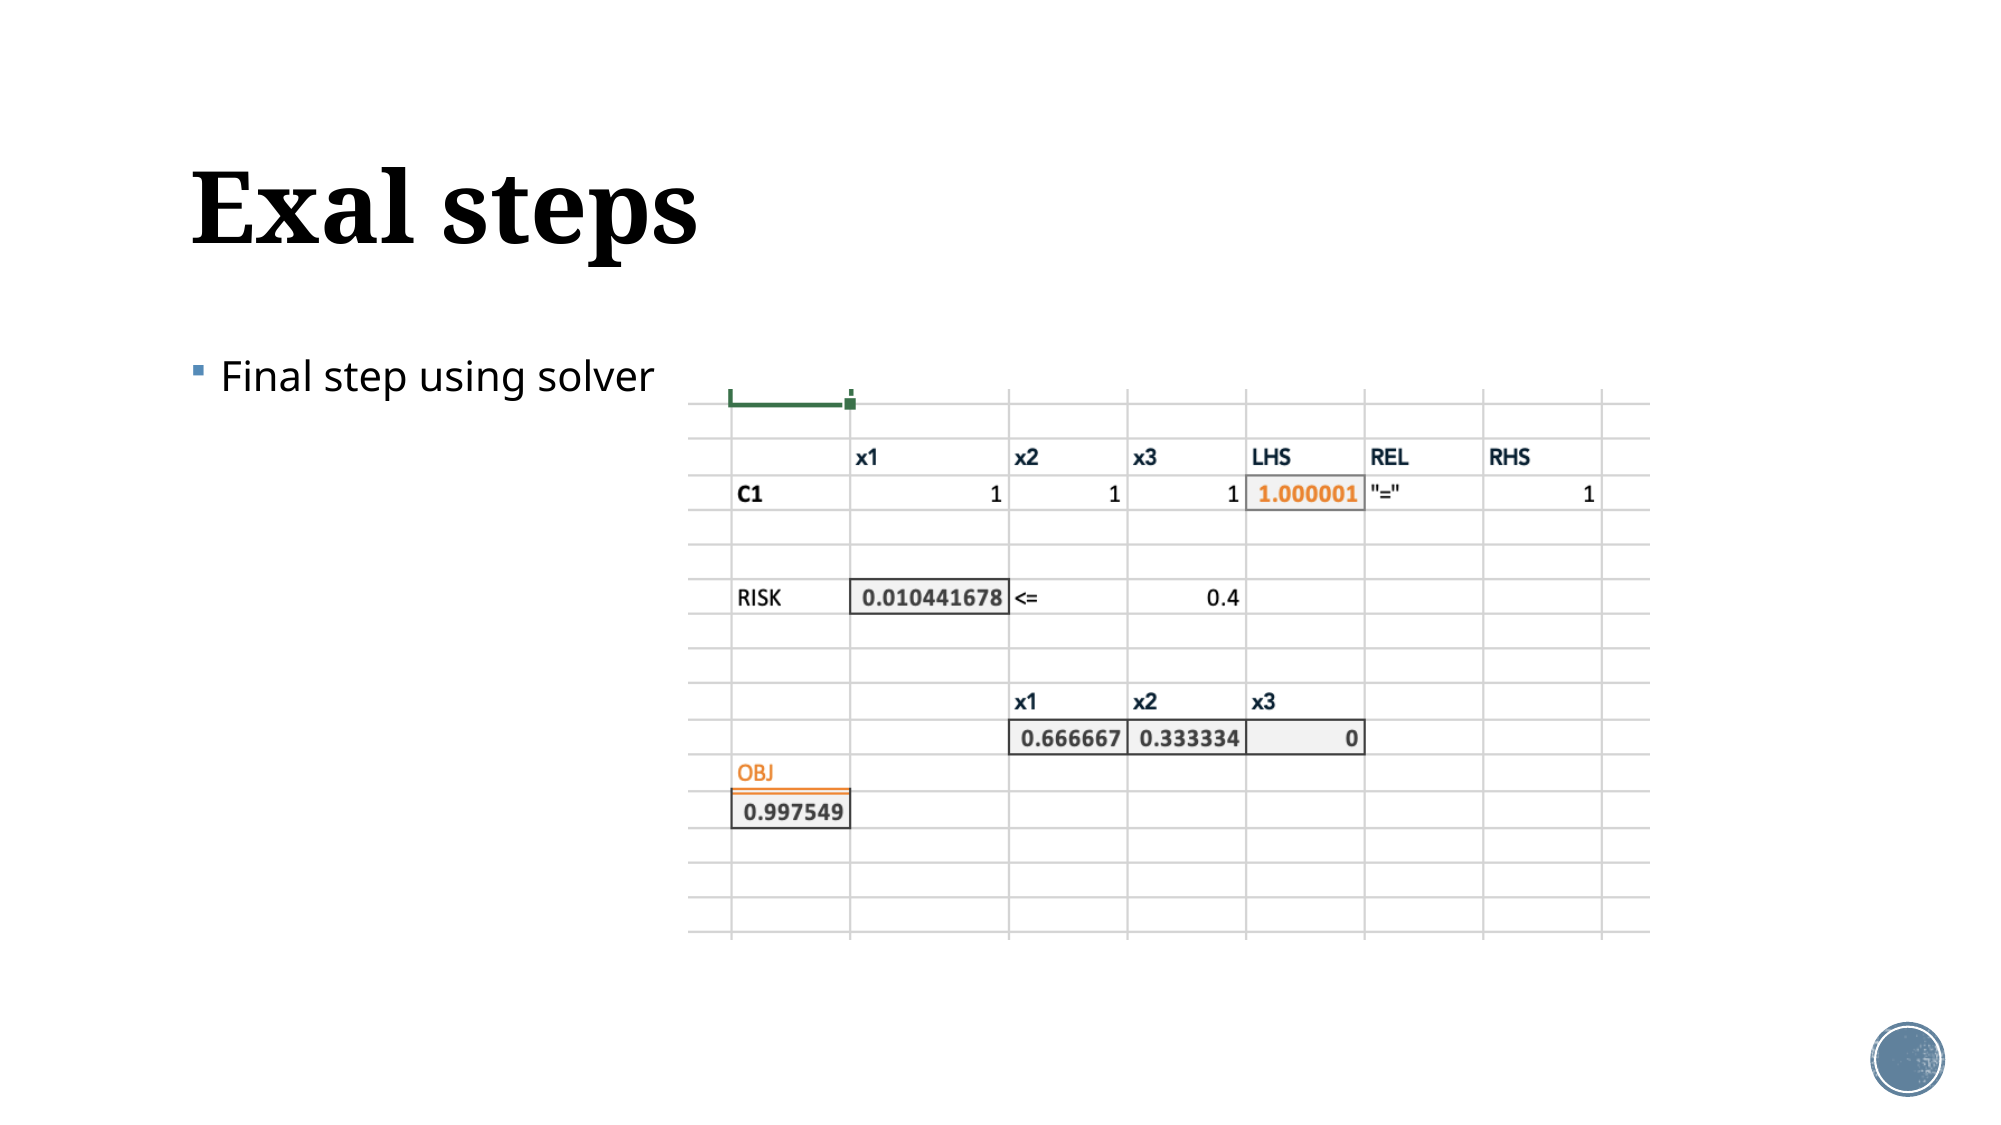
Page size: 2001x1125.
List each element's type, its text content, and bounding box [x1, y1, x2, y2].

list Final step using solver [175, 348, 1826, 1013]
picture [688, 389, 1650, 940]
title Exal steps [175, 79, 1826, 344]
